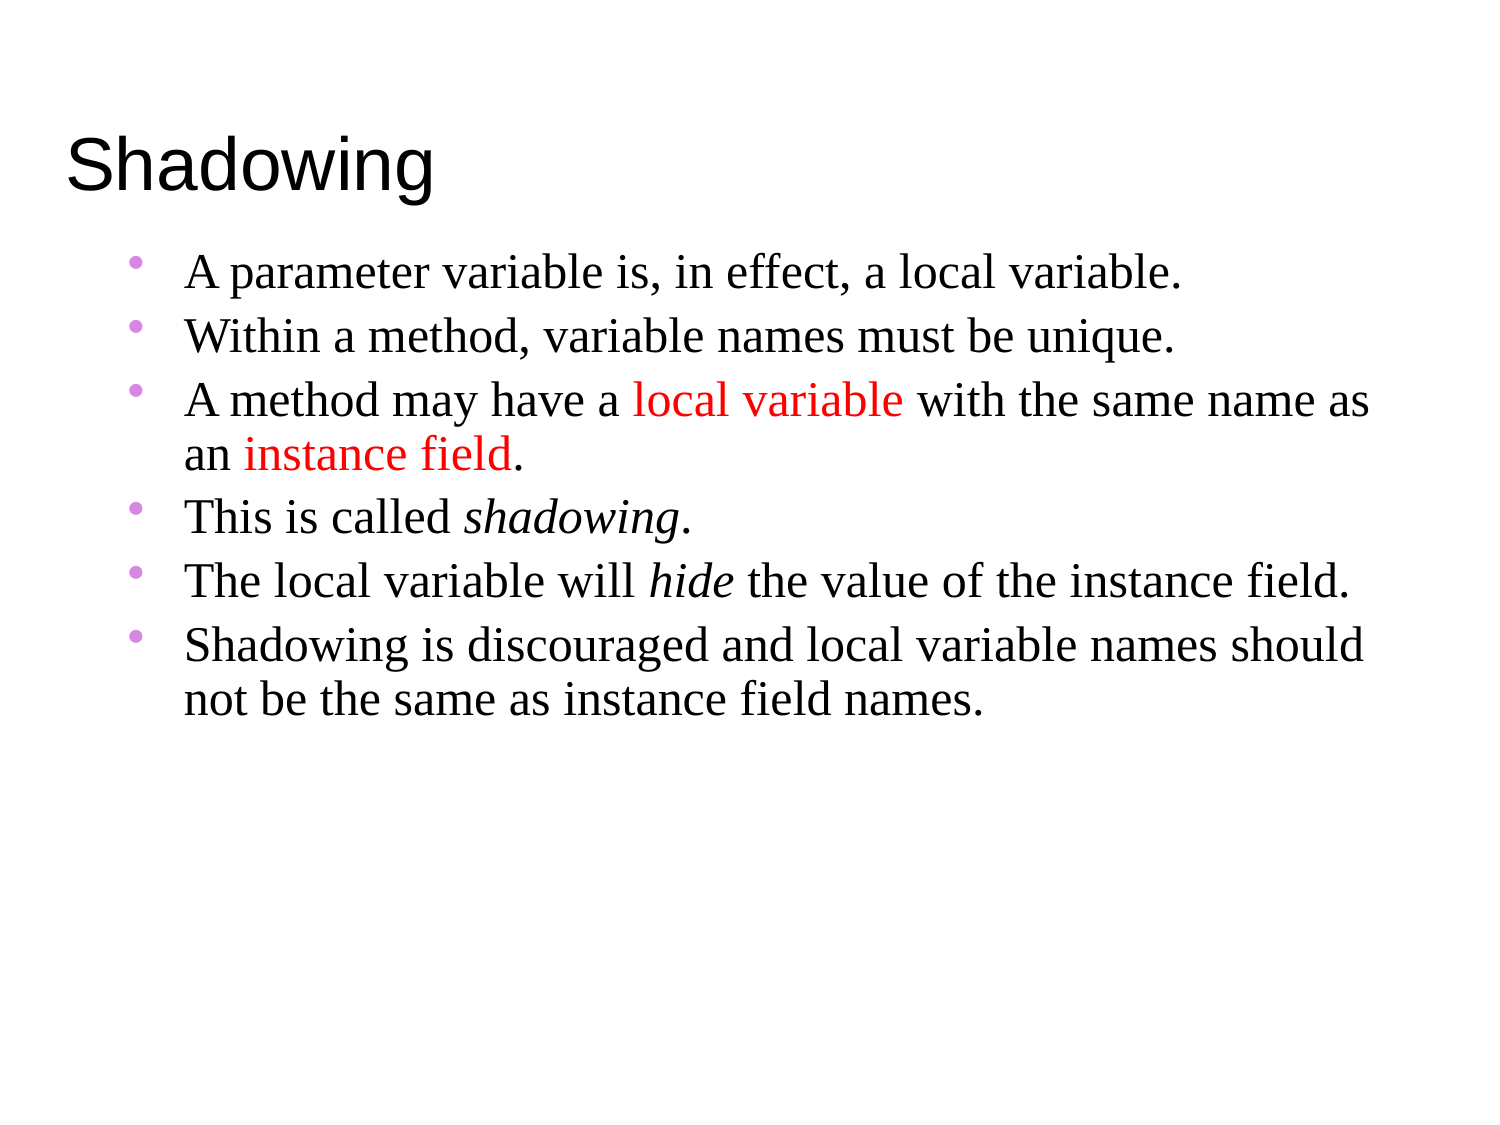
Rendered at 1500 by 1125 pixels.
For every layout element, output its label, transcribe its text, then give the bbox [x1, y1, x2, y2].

list A parameter variable is, in effect, a local variable. Within a method, variable names must be unique. A method may have a local variable with the same name as an instance field. This is called shadowing. The local variable will hide the value of the instance field. Shadowing is discouraged and local variable names should not be the same as instance field names. [112, 237, 1388, 1013]
title Shadowing [49, 49, 1463, 213]
